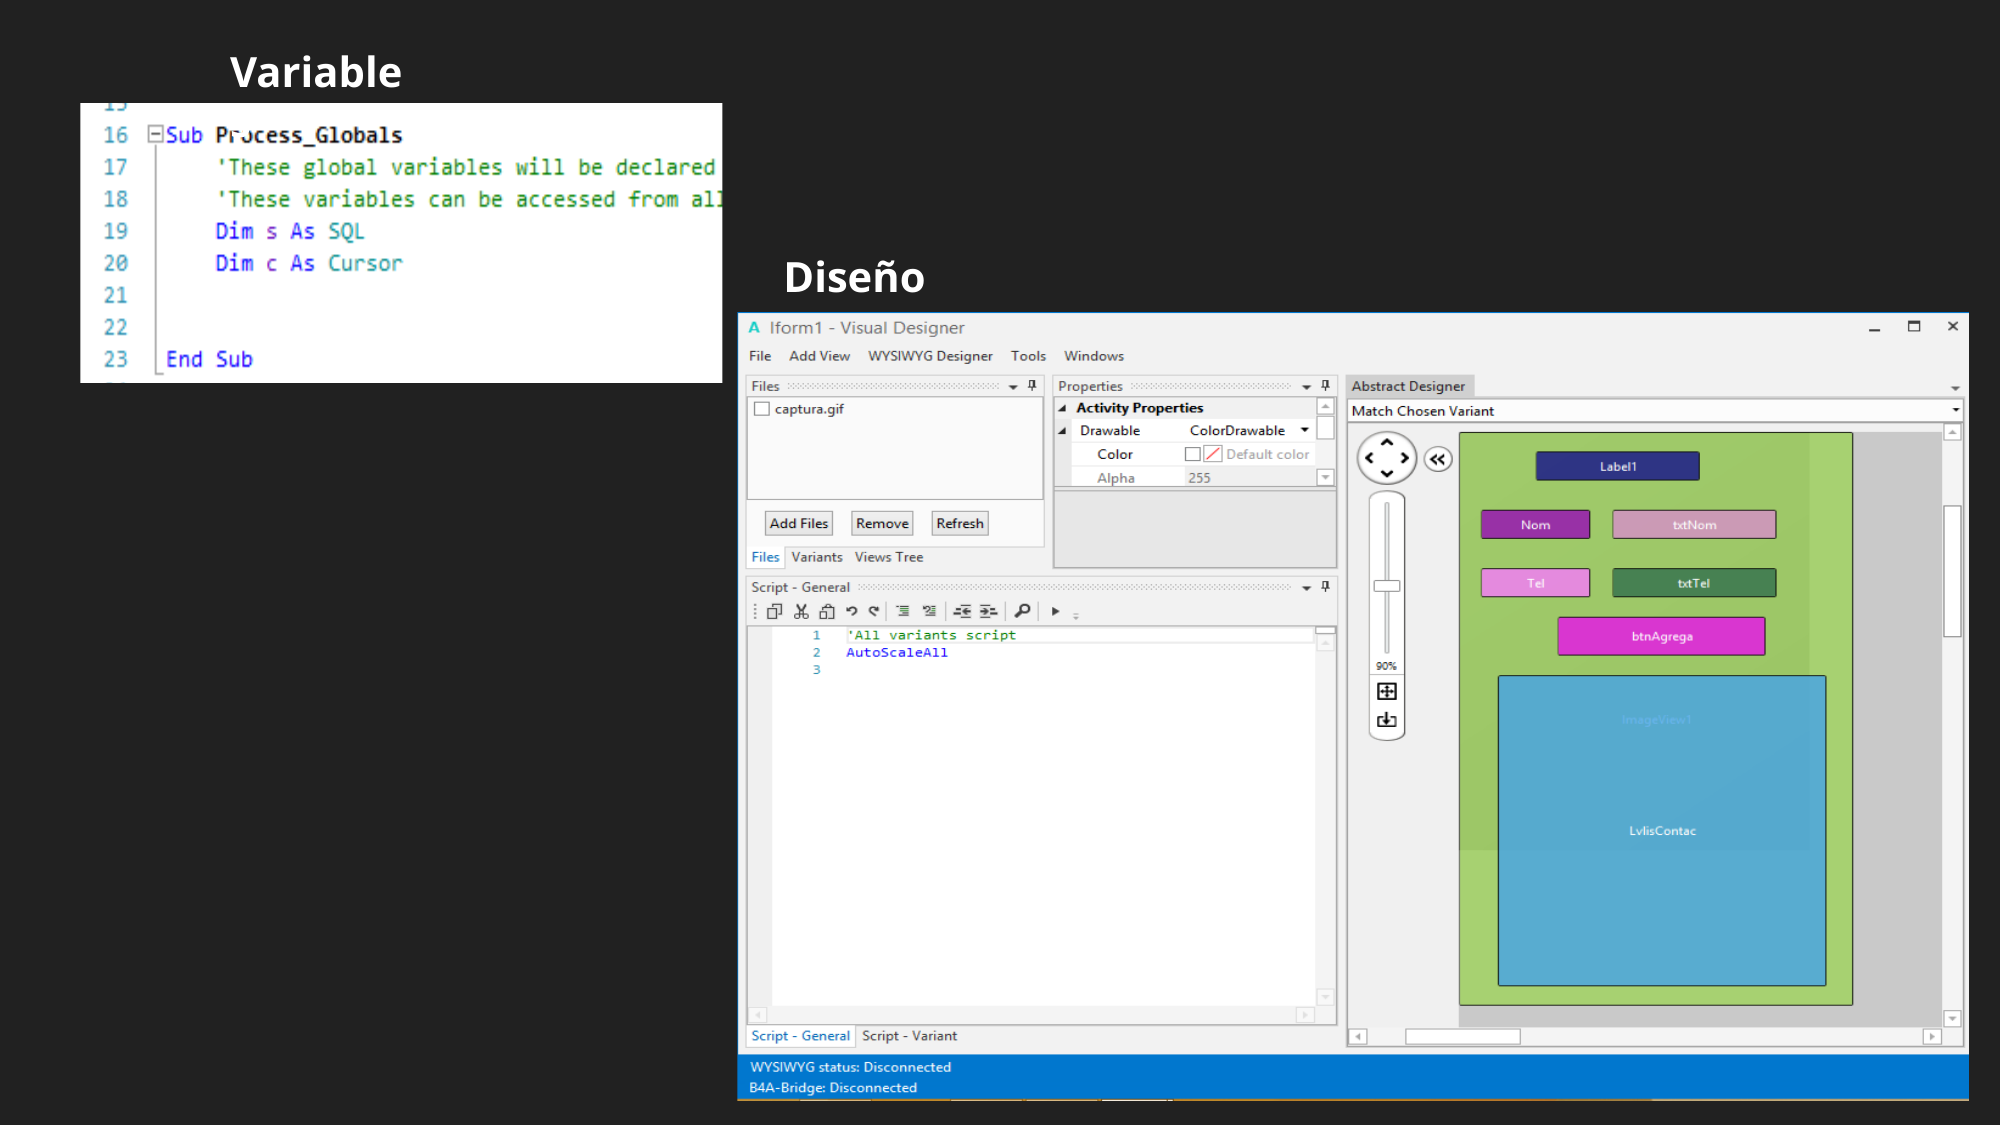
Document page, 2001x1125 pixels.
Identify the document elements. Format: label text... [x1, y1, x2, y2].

text_box Variables [215, 37, 434, 103]
picture [737, 312, 1970, 1101]
picture [79, 103, 723, 383]
text_box Diseño [768, 243, 987, 308]
